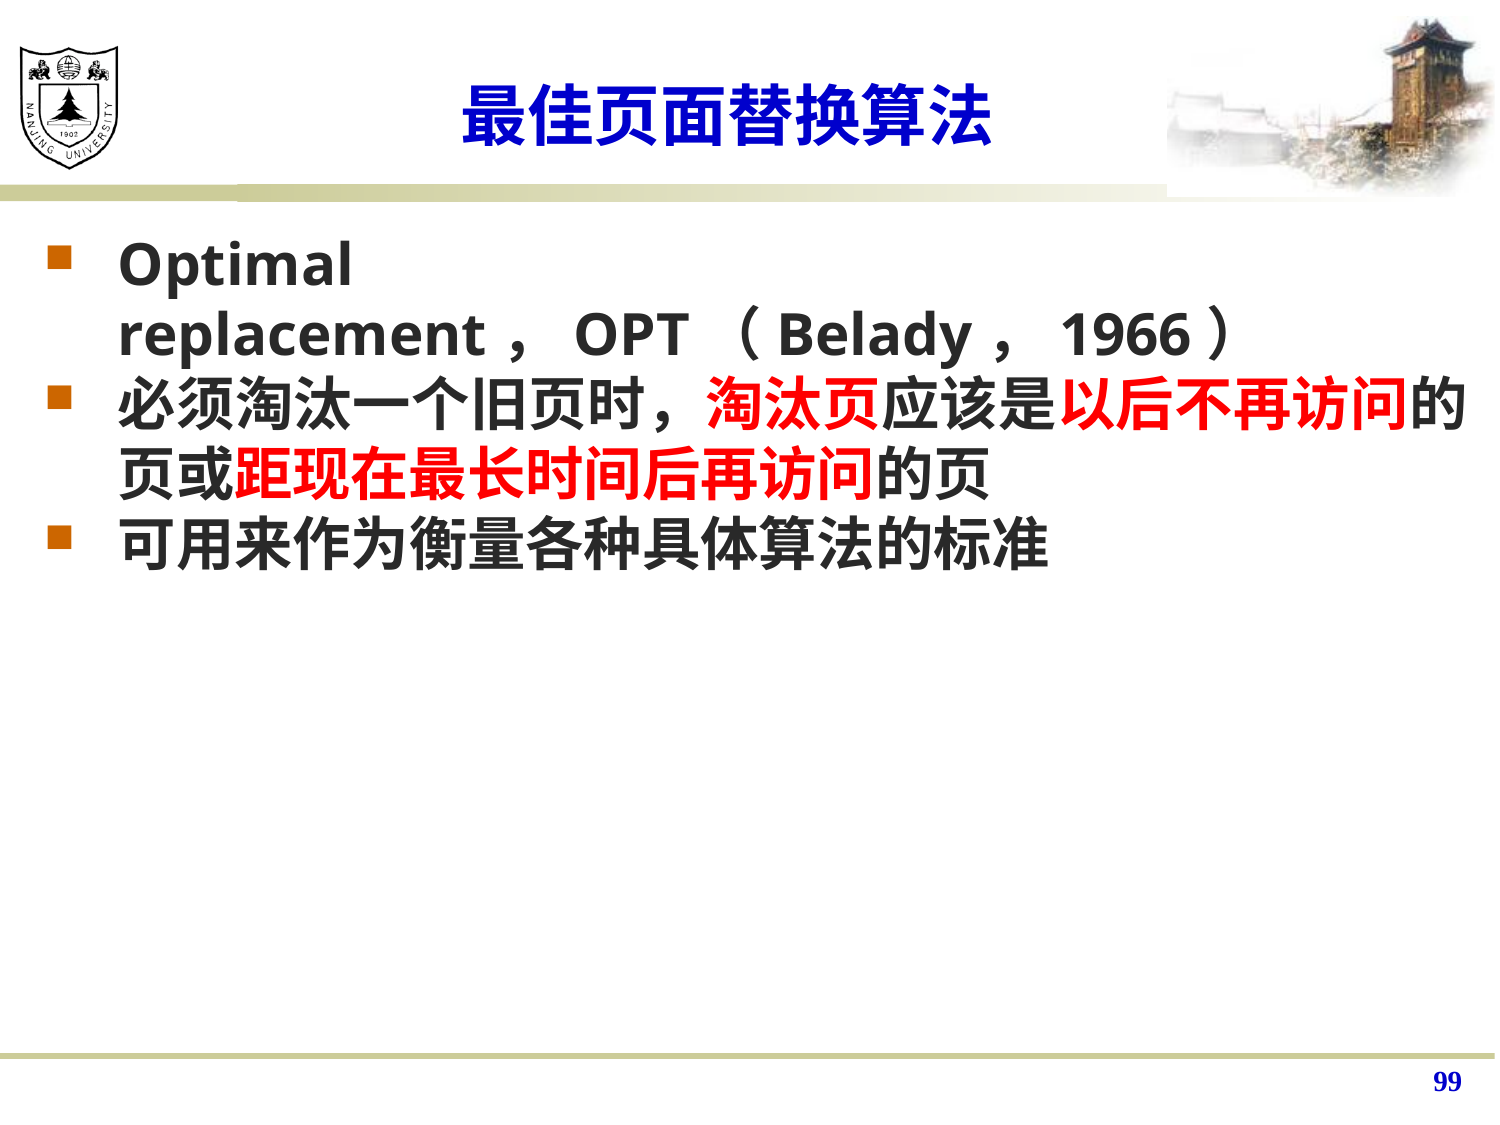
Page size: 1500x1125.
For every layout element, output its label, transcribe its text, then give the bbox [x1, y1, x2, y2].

picture [1167, 16, 1495, 197]
title 最佳页面替换算法 [123, 66, 1331, 161]
list Optimal replacement，OPT（Belady，1966） 必须淘汰一个旧页时，淘汰页应该是以后不再访问的页或距现在最长时间后再访问的页 可用来作为衡量各种具体算法的标准 [29, 219, 1483, 1035]
picture [14, 42, 124, 173]
slide_number 99 [1399, 1054, 1496, 1125]
picture [0, 1053, 1495, 1059]
